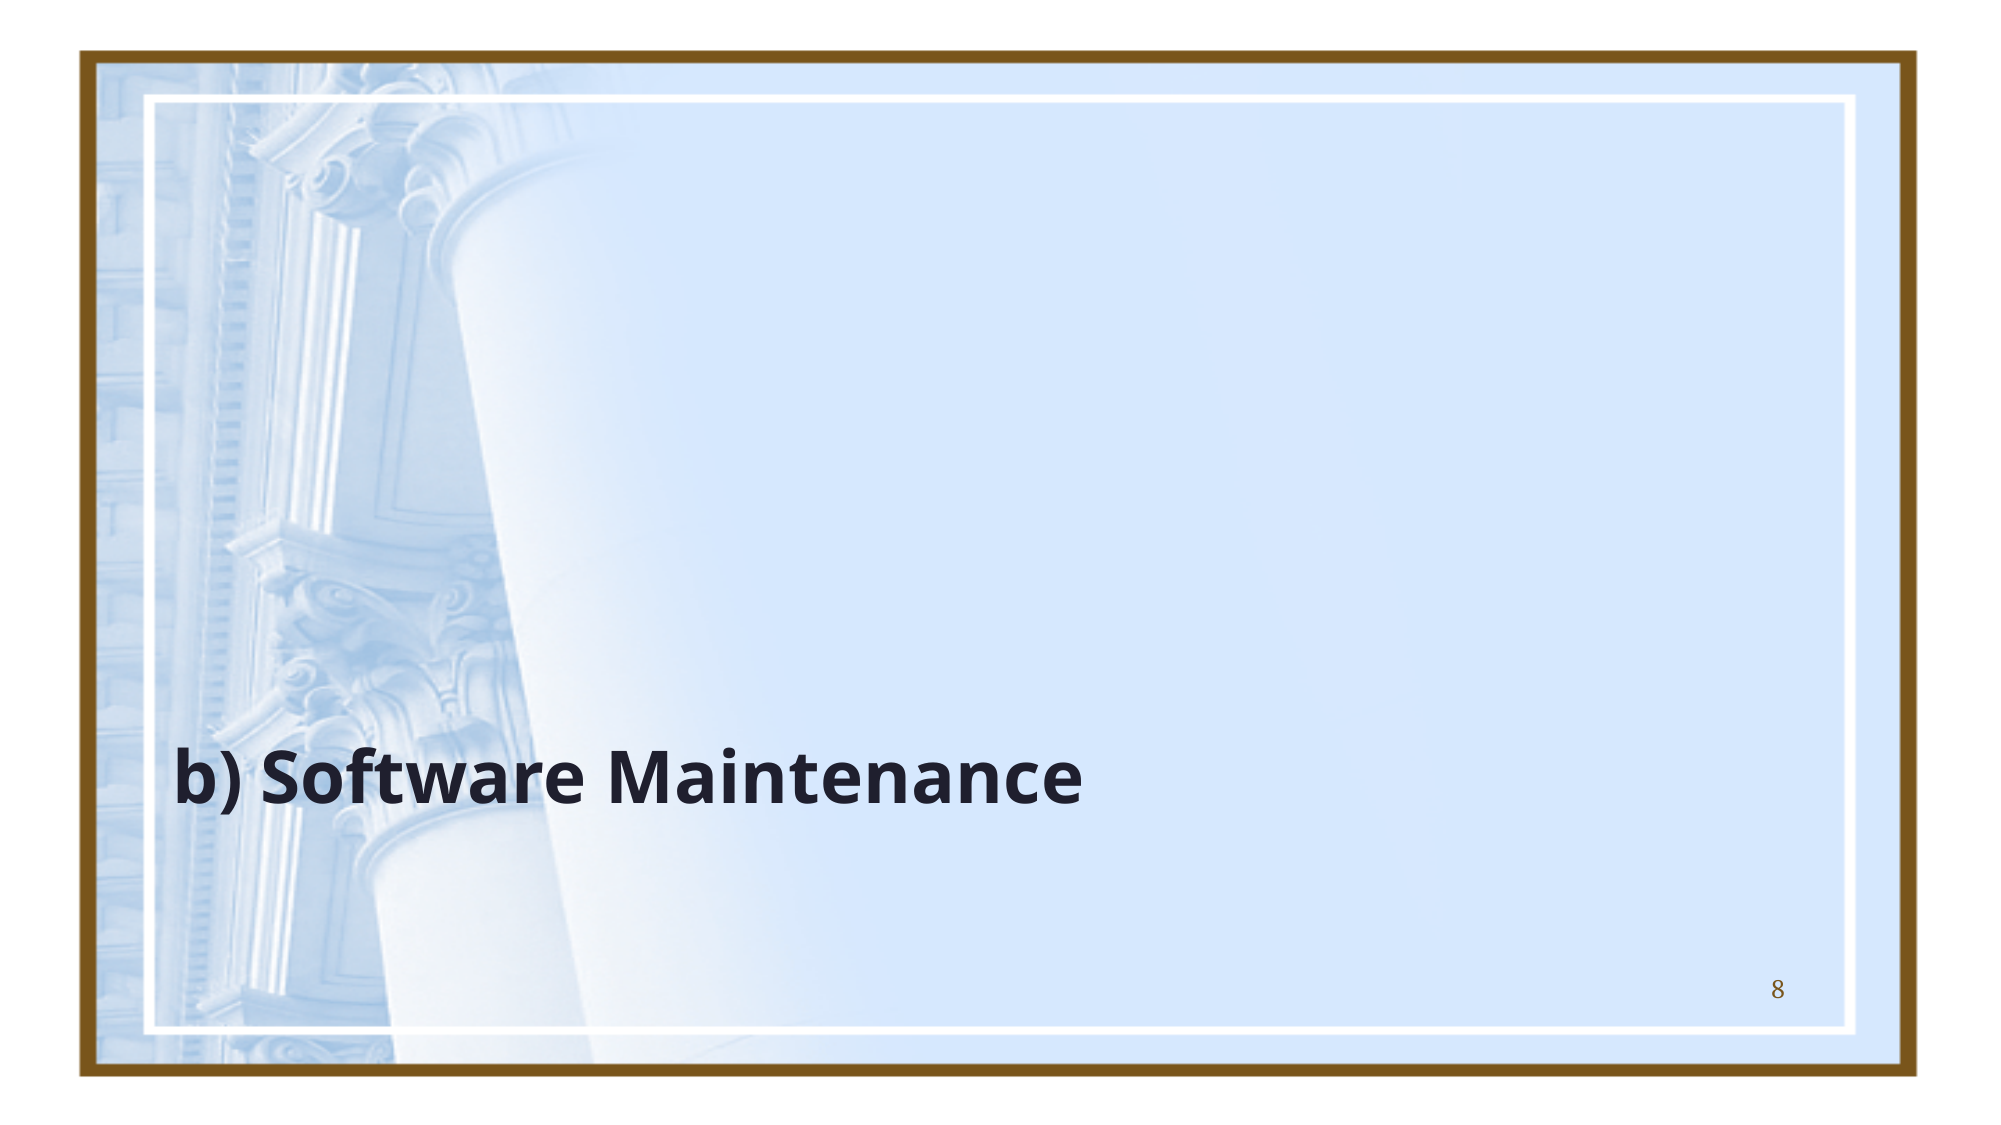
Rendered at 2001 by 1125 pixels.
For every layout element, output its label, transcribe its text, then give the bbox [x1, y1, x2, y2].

picture [0, 0, 2001, 1125]
slide_number 8 [1416, 965, 1800, 1029]
title b) Software Maintenance [157, 722, 1858, 947]
